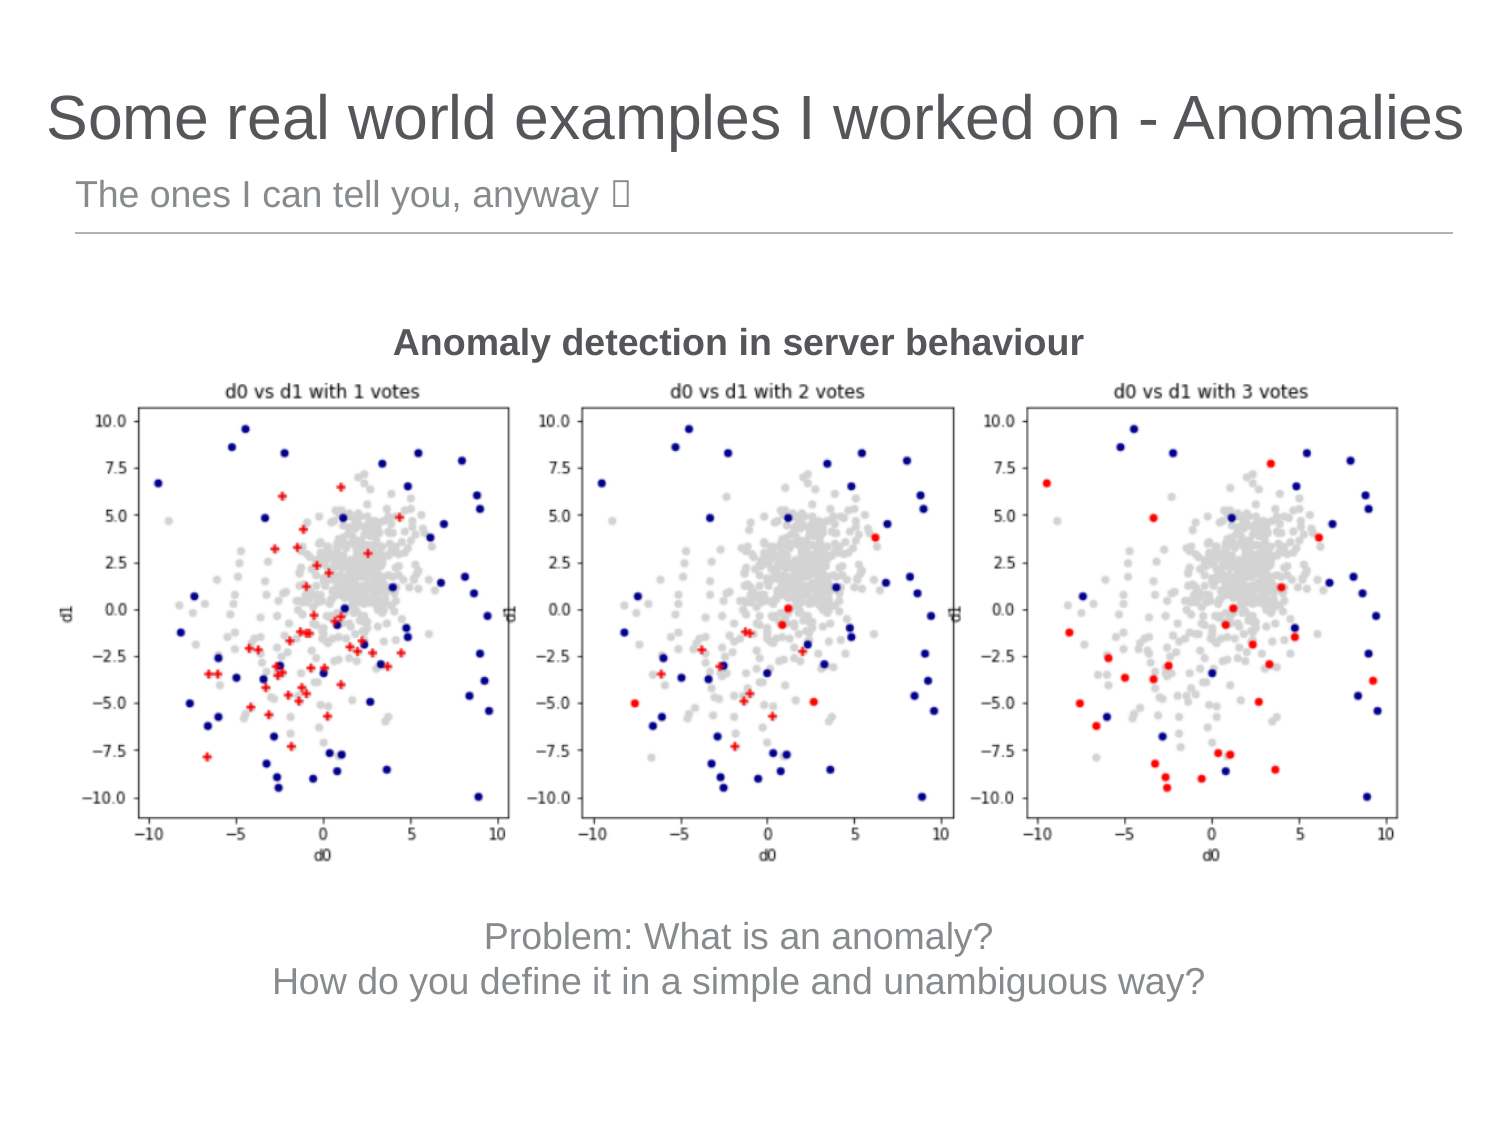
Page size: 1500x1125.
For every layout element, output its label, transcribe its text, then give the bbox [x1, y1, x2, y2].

text_box Problem: What is an anomaly? How do you define it in a simple and unambiguous way? [257, 904, 1221, 1010]
title Some real world examples I worked on - Anomalies [46, 50, 1478, 152]
list The ones I can tell you, anyway  [75, 152, 1454, 217]
picture [38, 374, 1439, 890]
text_box Anomaly detection in server behaviour [377, 310, 1100, 371]
